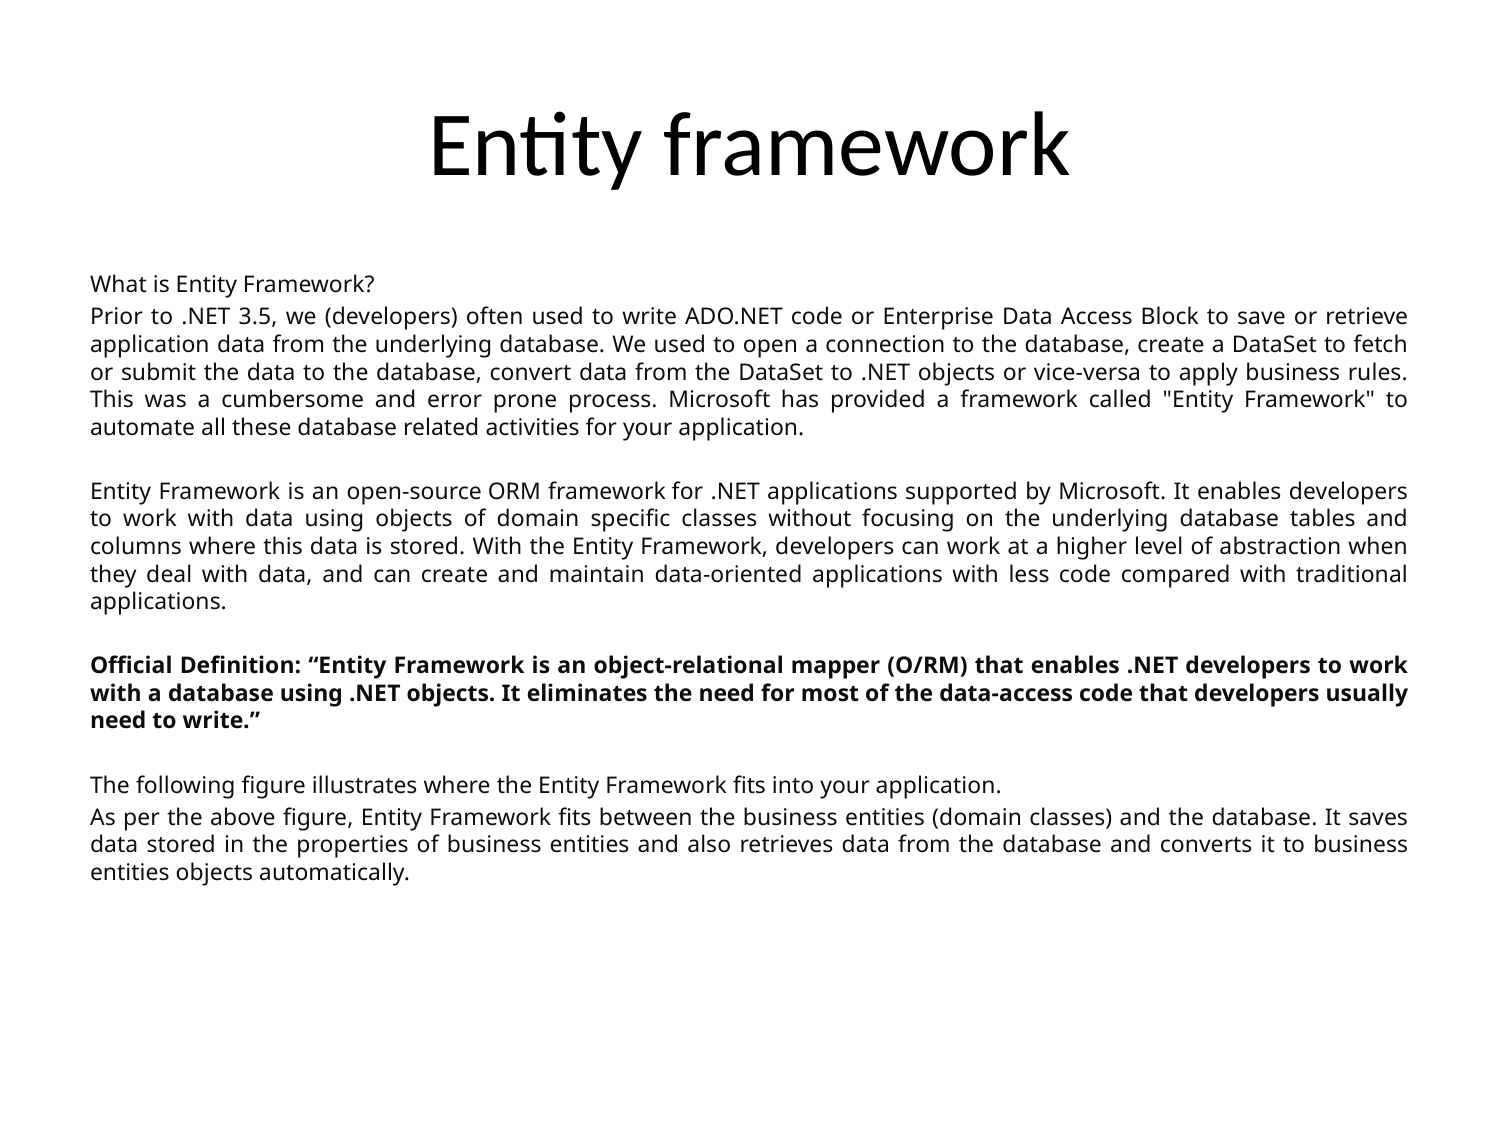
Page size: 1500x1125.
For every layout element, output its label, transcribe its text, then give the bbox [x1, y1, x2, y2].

title Entity framework [75, 45, 1425, 233]
list What is Entity Framework? Prior to .NET 3.5, we (developers) often used to write ADO.NET code or Enterprise Data Access Block to save or retrieve application data from the underlying database. We used to open a connection to the database, create a DataSet to fetch or submit the data to the database, convert data from the DataSet to .NET objects or vice-versa to apply business rules. This was a cumbersome and error prone process. Microsoft has provided a framework called "Entity Framework" to automate all these database related activities for your application. Entity Framework is an open-source ORM framework for .NET applications supported by Microsoft. It enables developers to work with data using objects of domain specific classes without focusing on the underlying database tables and columns where this data is stored. With the Entity Framework, developers can work at a higher level of abstraction when they deal with data, and can create and maintain data-oriented applications with less code compared with traditional applications. Official Definition: “Entity Framework is an object-relational mapper (O/RM) that enables .NET developers to work with a database using .NET objects. It eliminates the need for most of the data-access code that developers usually need to write.” The following figure illustrates where the Entity Framework fits into your application. As per the above figure, Entity Framework fits between the business entities (domain classes) and the database. It saves data stored in the properties of business entities and also retrieves data from the database and converts it to business entities objects automatically. [75, 262, 1425, 1005]
